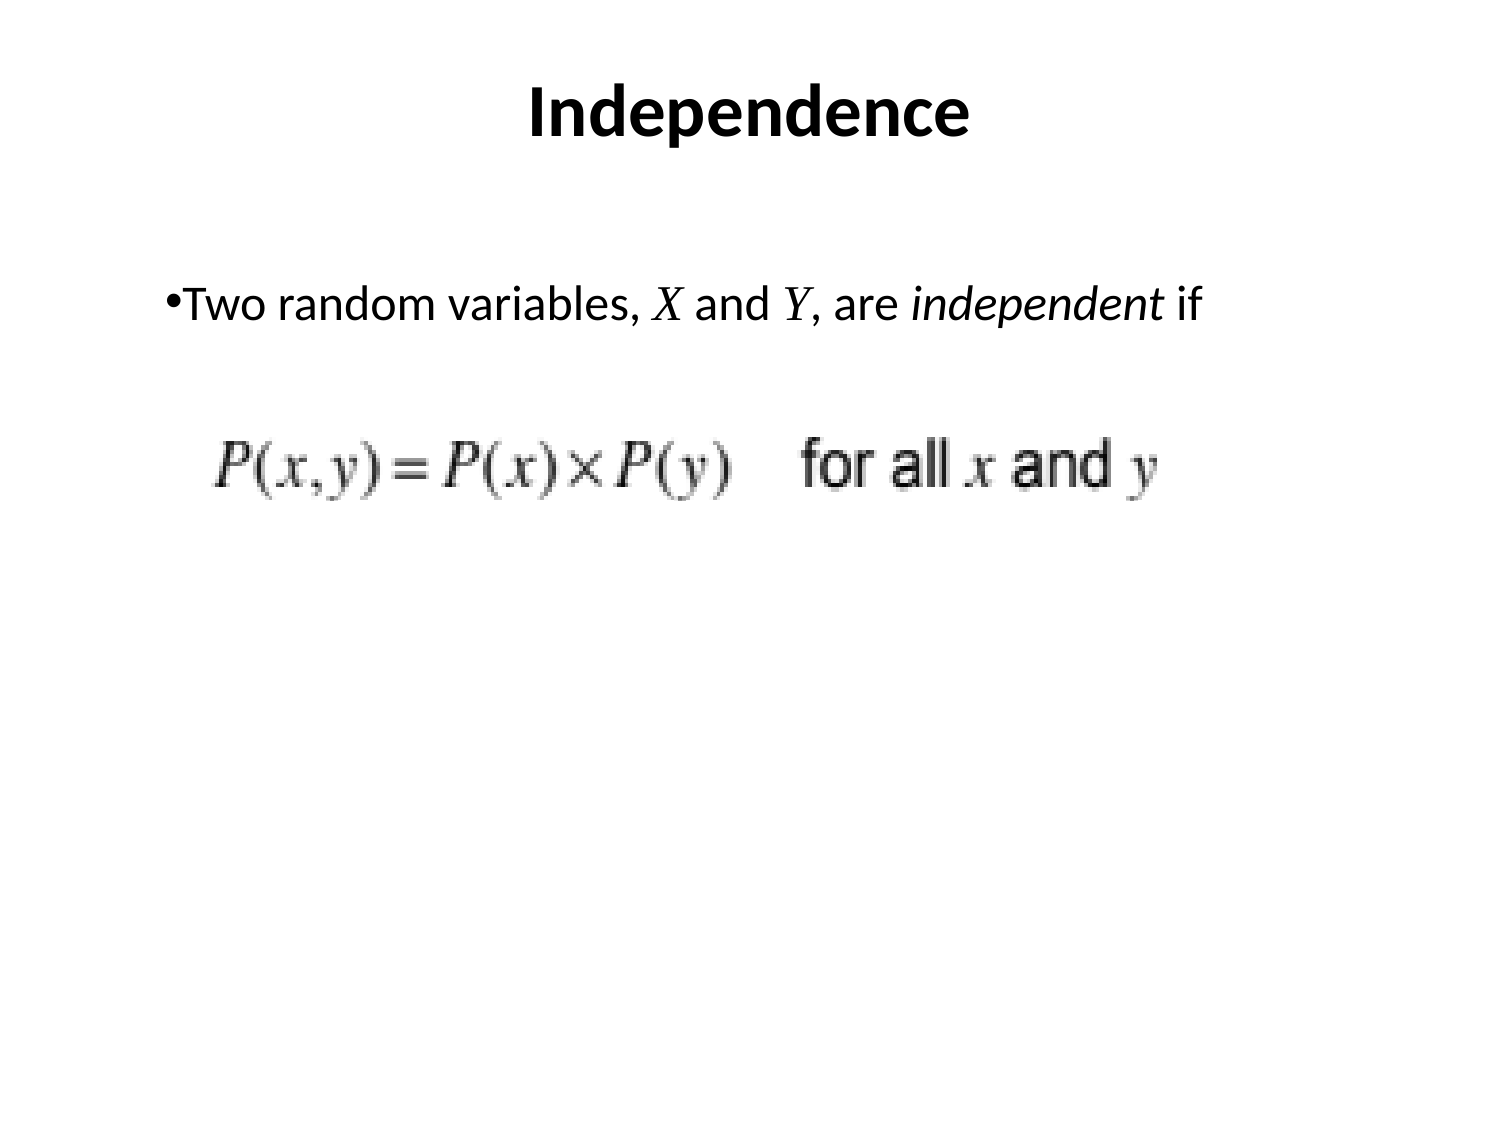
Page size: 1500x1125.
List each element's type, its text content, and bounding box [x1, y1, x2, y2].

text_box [204, 429, 1158, 502]
list Two random variables, X and Y, are independent if [75, 262, 1425, 1005]
title Independence [112, 12, 1388, 200]
